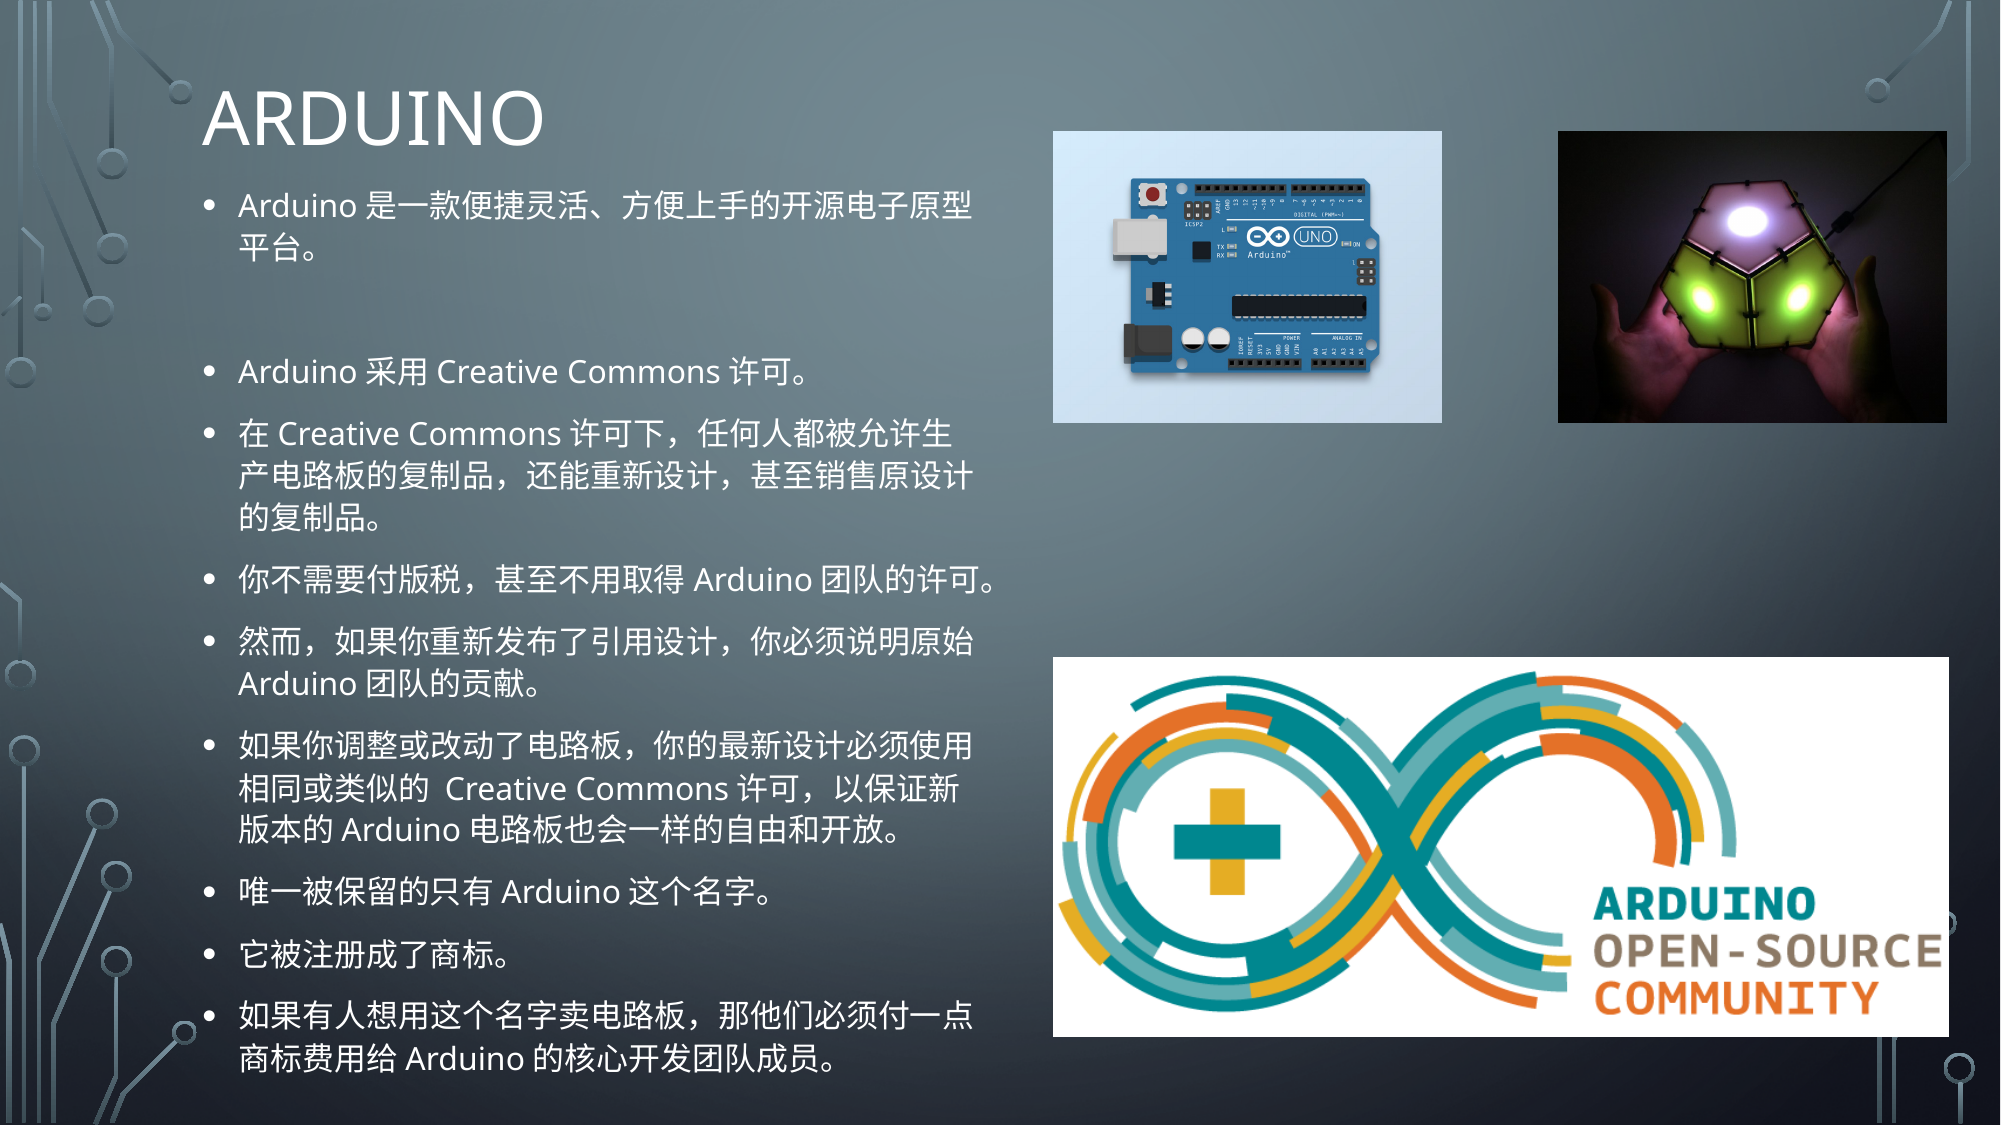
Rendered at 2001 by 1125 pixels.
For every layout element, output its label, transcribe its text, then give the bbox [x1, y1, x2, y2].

picture [1053, 657, 1949, 1038]
list Arduino是一款便捷灵活、方便上手的开源电子原型平台。 Arduino采用Creative Commons许可。 在Creative Commons许可下，任何人都被允许生产电路板的复制品，还能重新设计，甚至销售原设计的复制品。 你不需要付版税，甚至不用取得Arduino团队的许可。 然而，如果你重新发布了引用设计，你必须说明原始Arduino团队的贡献。 如果你调整或改动了电路板，你的最新设计必须使用相同或类似的 Creative Commons许可，以保证新版本的Arduino电路板也会一样的自由和开放。 唯一被保留的只有Arduino这个名字。 它被注册成了商标。 如果有人想用这个名字卖电路板，那他们必须付一点商标费用给Arduino的核心开发团队成员。 [187, 174, 1000, 1125]
picture [1052, 131, 1442, 424]
picture [1558, 131, 1947, 424]
title arduino [187, 0, 956, 174]
